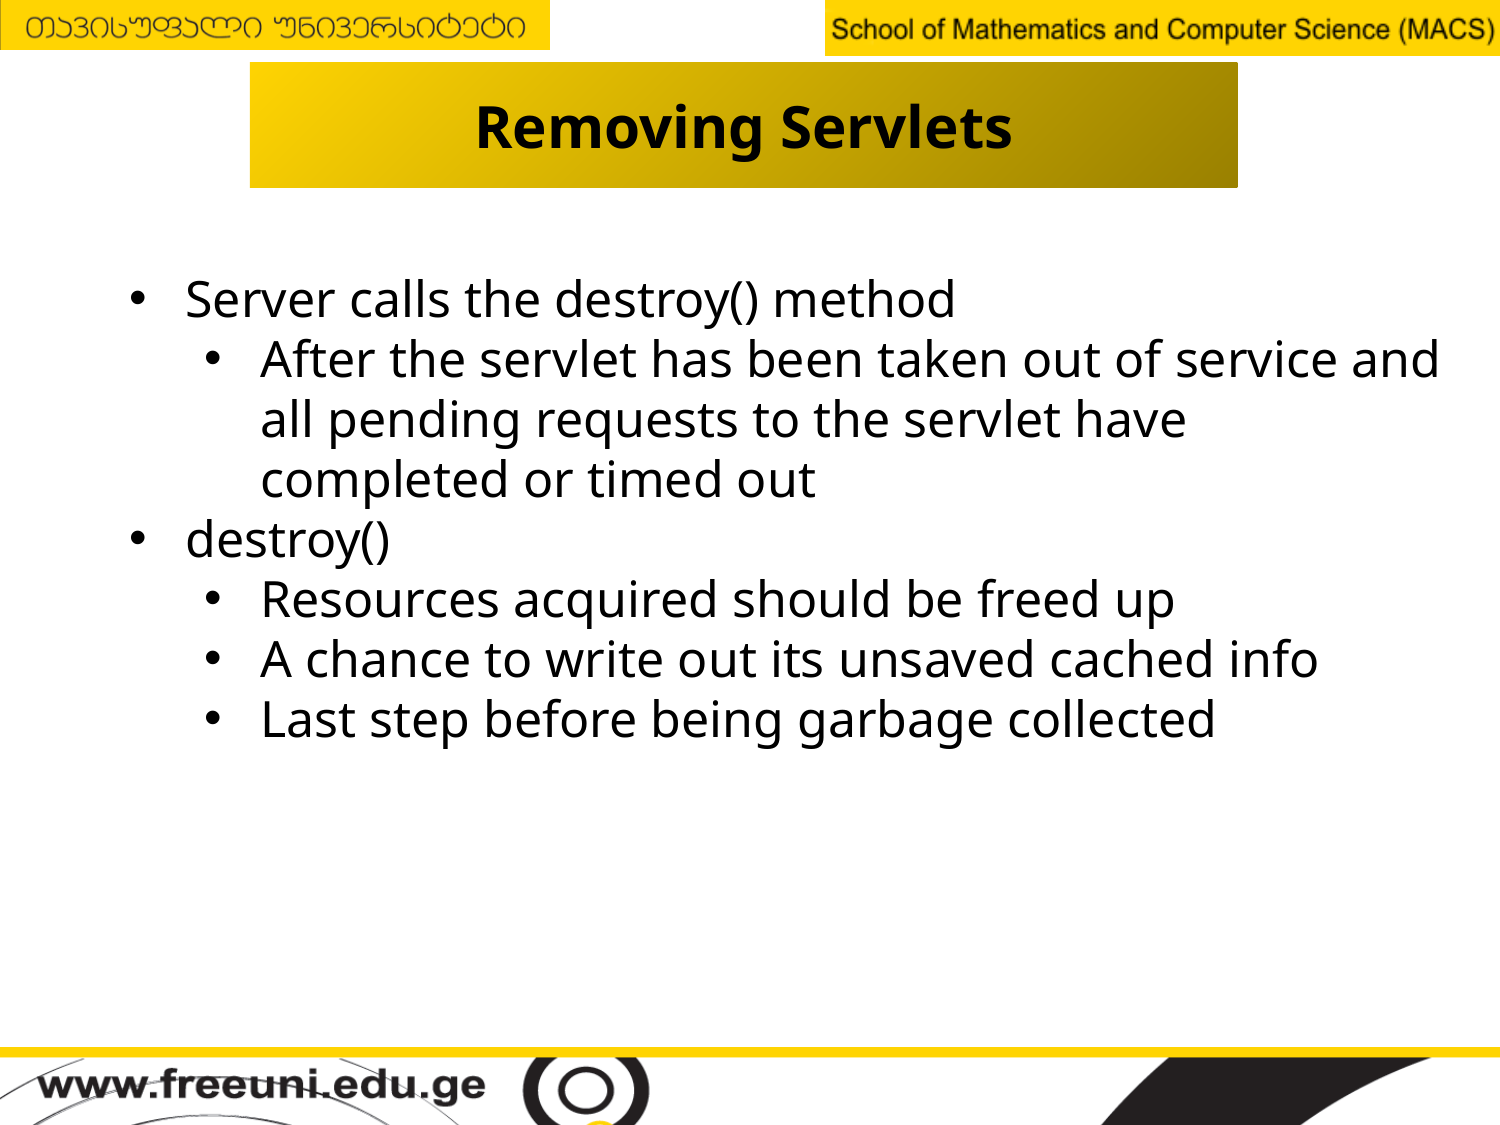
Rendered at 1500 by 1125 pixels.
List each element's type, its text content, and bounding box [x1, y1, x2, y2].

picture [0, 0, 551, 50]
picture [0, 1047, 1500, 1125]
text_box Server calls the destroy() method After the servlet has been taken out of service and all pending requests to the servlet have completed or timed out destroy() Resources acquired should be freed up A chance to write out its unsaved cached info Last step before being garbage collected [114, 259, 1459, 755]
picture [824, 0, 1500, 56]
text_box Removing Servlets [249, 62, 1238, 188]
